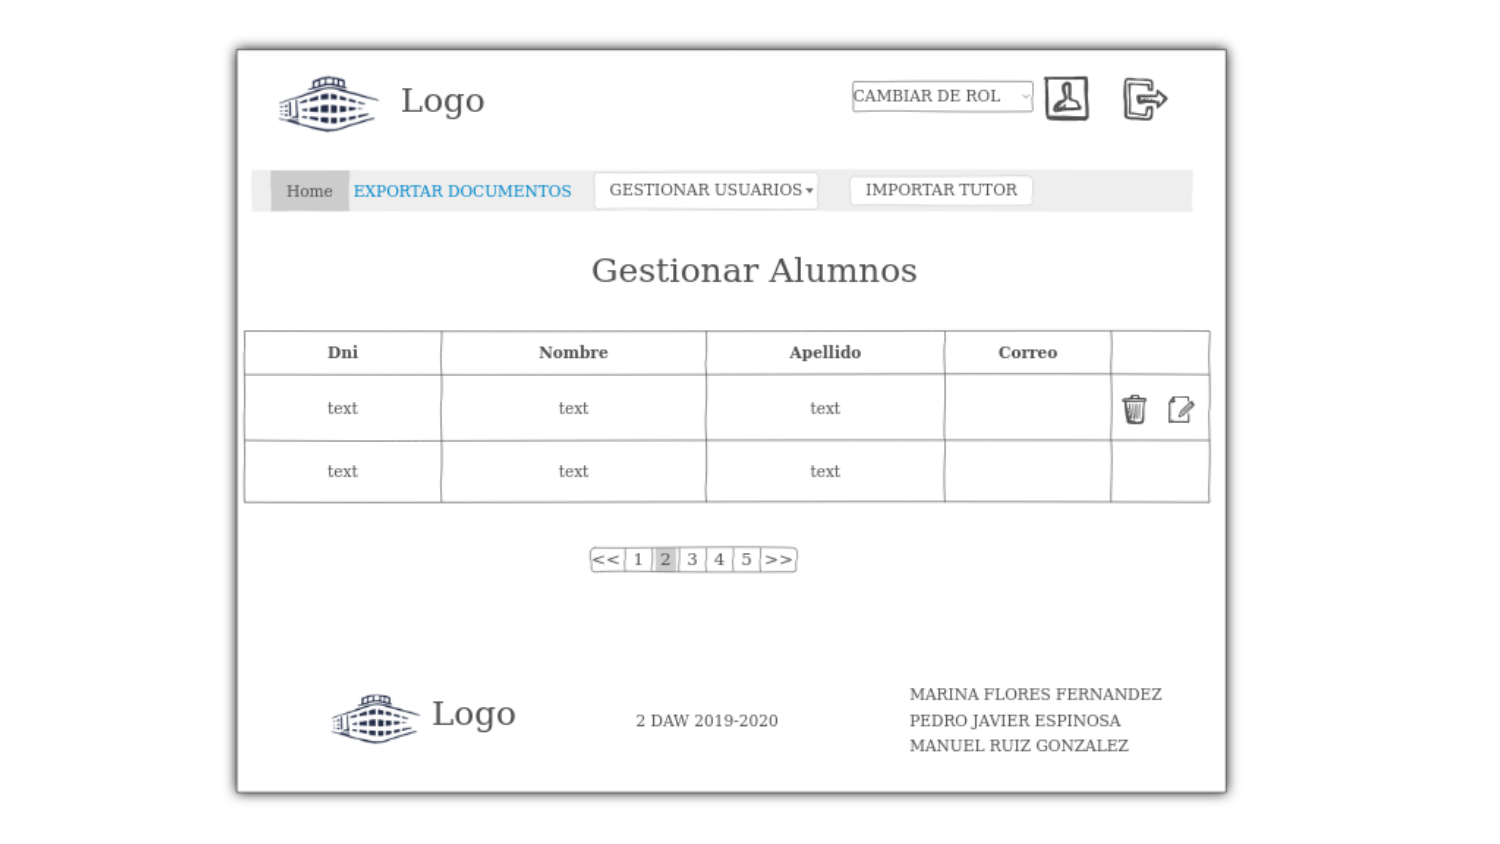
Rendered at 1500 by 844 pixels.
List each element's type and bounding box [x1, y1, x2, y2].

picture [212, 24, 1265, 819]
